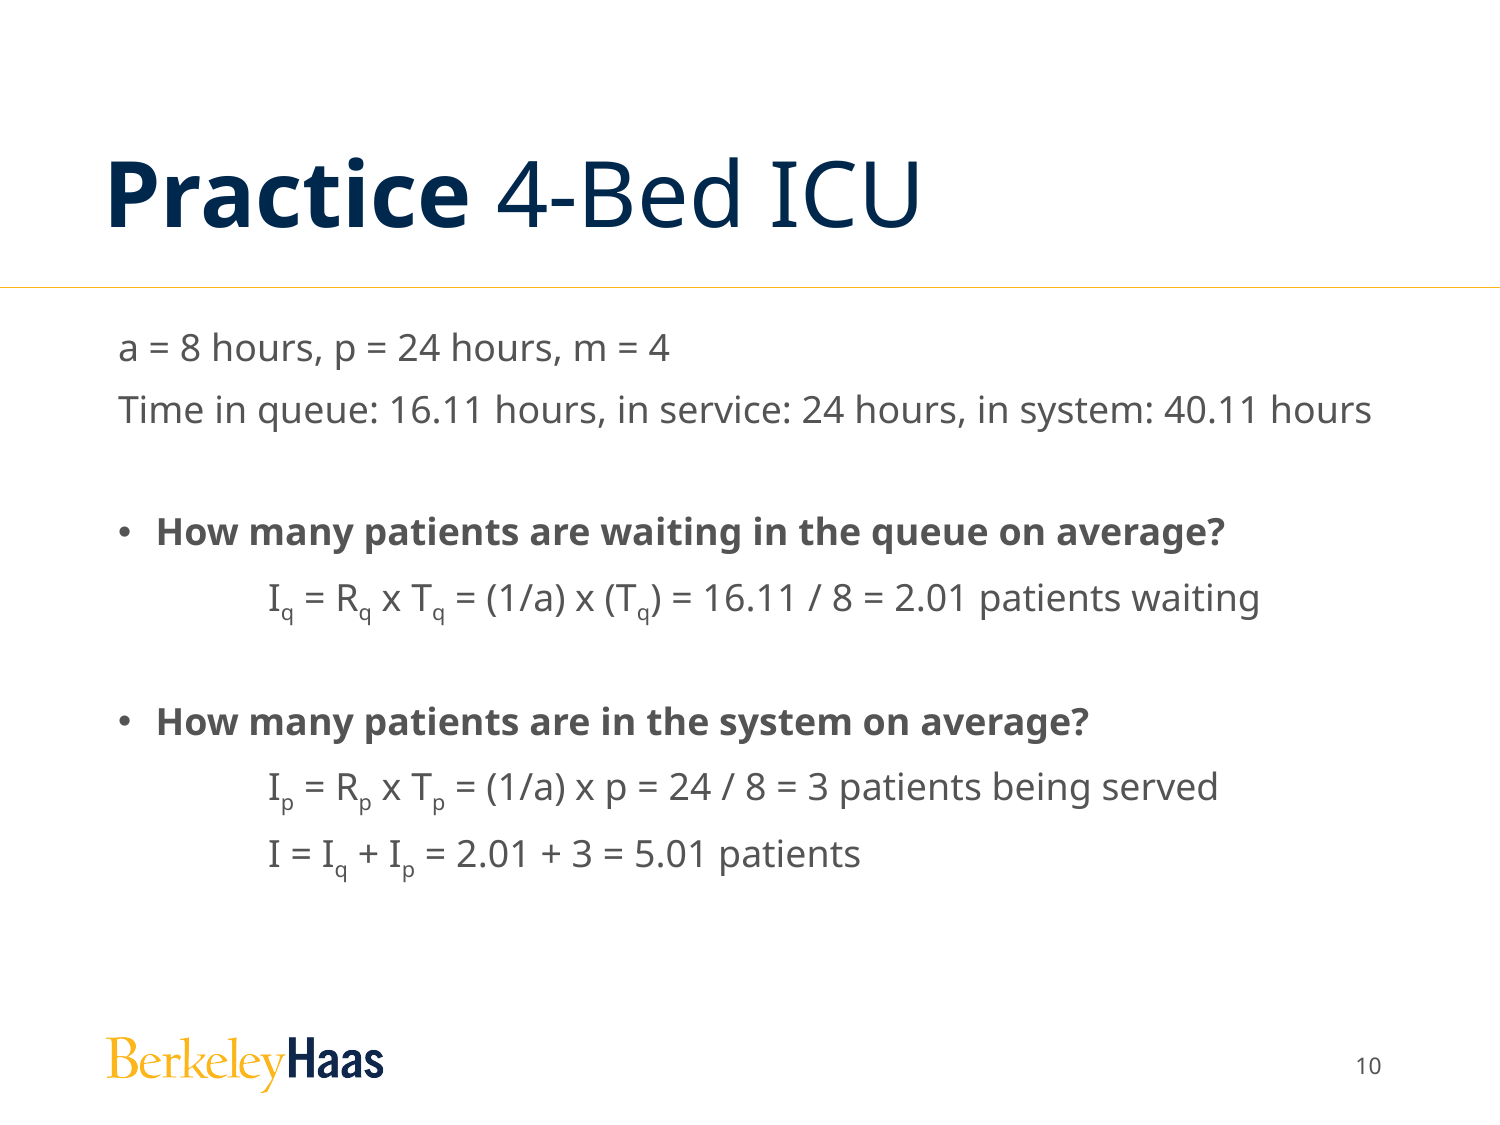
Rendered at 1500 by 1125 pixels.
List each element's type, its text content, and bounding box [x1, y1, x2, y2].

slide_number 9 [1270, 1037, 1397, 1098]
title Practice 4-Bed ICU [103, 59, 1397, 278]
list a = 8 hours, p = 24 hours, m = 4 Time in queue: 16.11 hours, in service: 24 hours, in system: 40.11 hours How many patients are waiting in the queue on average? Iq = Rq x Tq = (1/a) x (Tq) = 16.11 / 8 = 2.01 patients waiting How many patients are in the system on average? Ip = Rp x Tp = (1/a) x p = 24 / 8 = 3 patients being served I = Iq + Ip = 2.01 + 3 = 5.01 patients [103, 299, 1500, 1014]
picture [103, 1034, 388, 1097]
